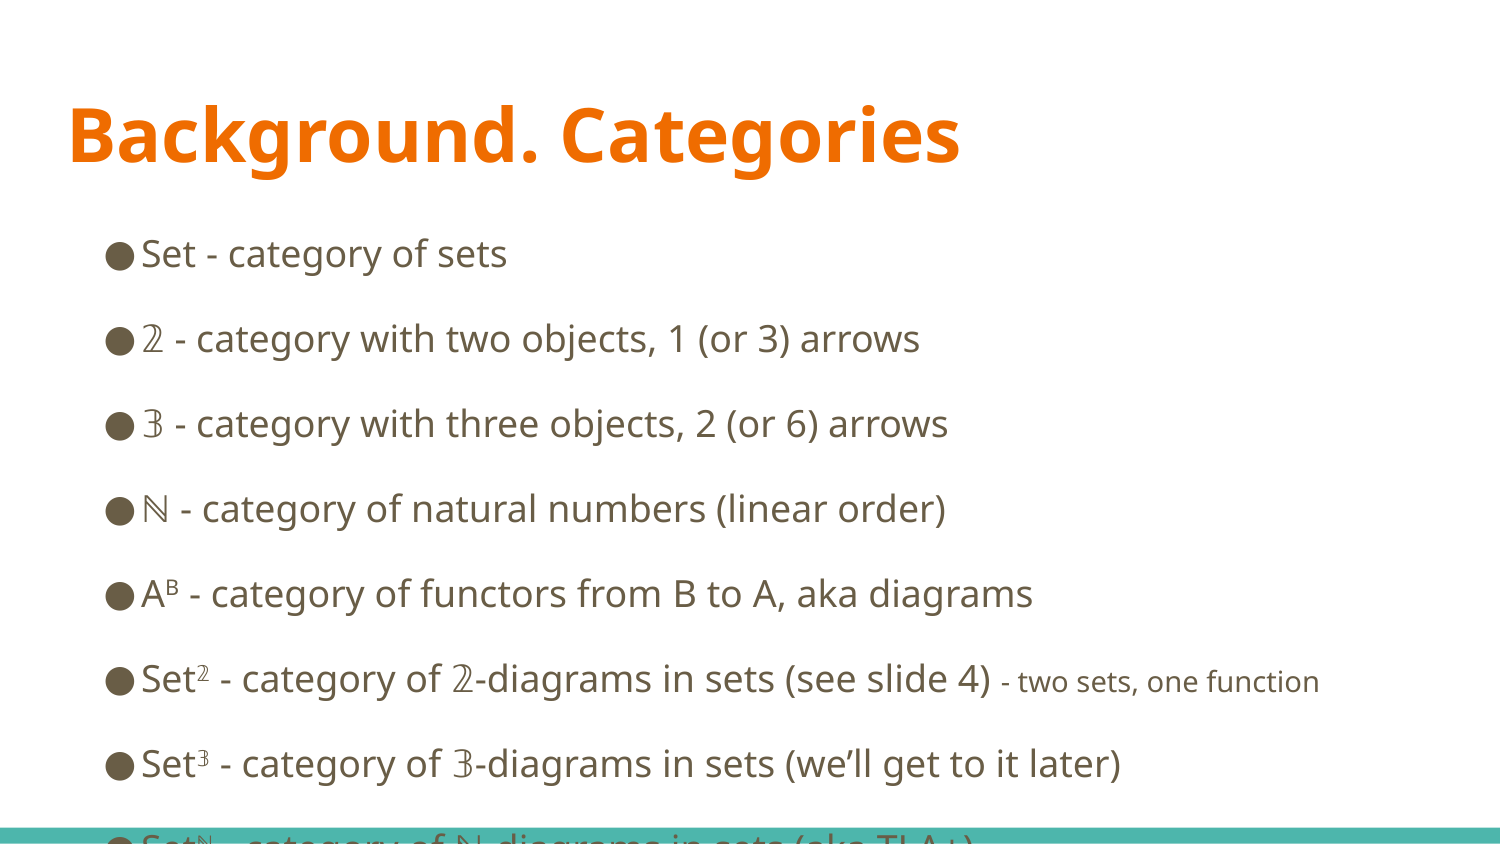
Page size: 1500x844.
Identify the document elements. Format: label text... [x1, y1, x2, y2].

title Background. Categories [51, 72, 1449, 189]
list Set - category of sets 𝟚 - category with two objects, 1 (or 3) arrows 𝟛 - category with three objects, 2 (or 6) arrows ℕ - category of natural numbers (linear order) AB - category of functors from B to A, aka diagrams Set𝟚 - category of 𝟚-diagrams in sets (see slide 4) - two sets, one function Set𝟛 - category of 𝟛-diagrams in sets (we’ll get to it later) Setℕ - category of ℕ-diagrams in sets (aka TLA+) [51, 207, 1449, 750]
